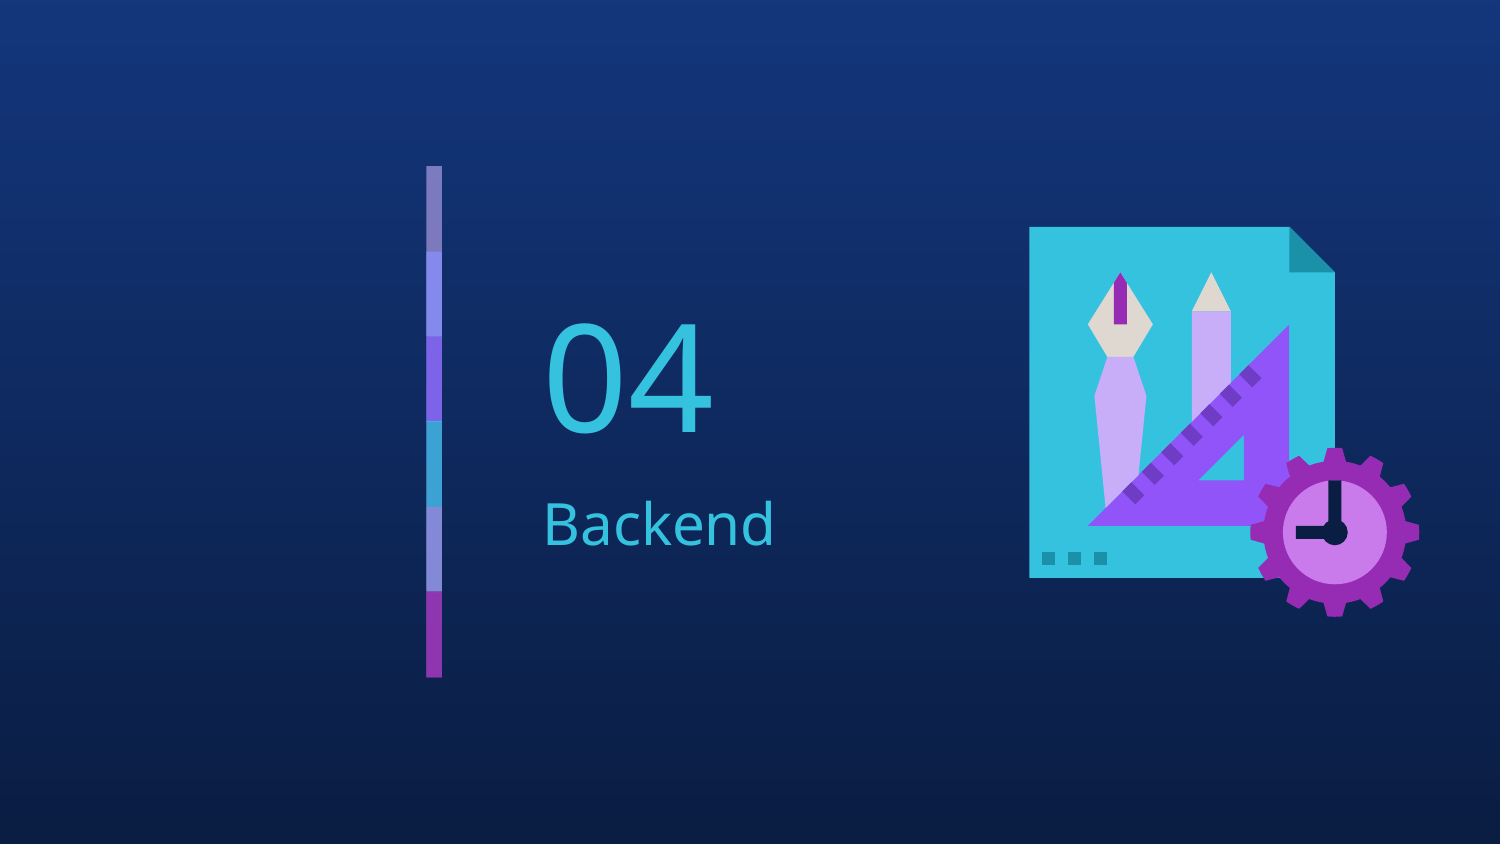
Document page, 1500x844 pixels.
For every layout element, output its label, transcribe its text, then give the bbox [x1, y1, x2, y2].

title 04 [527, 271, 790, 472]
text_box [1029, 226, 1420, 618]
title Backend [527, 472, 958, 573]
